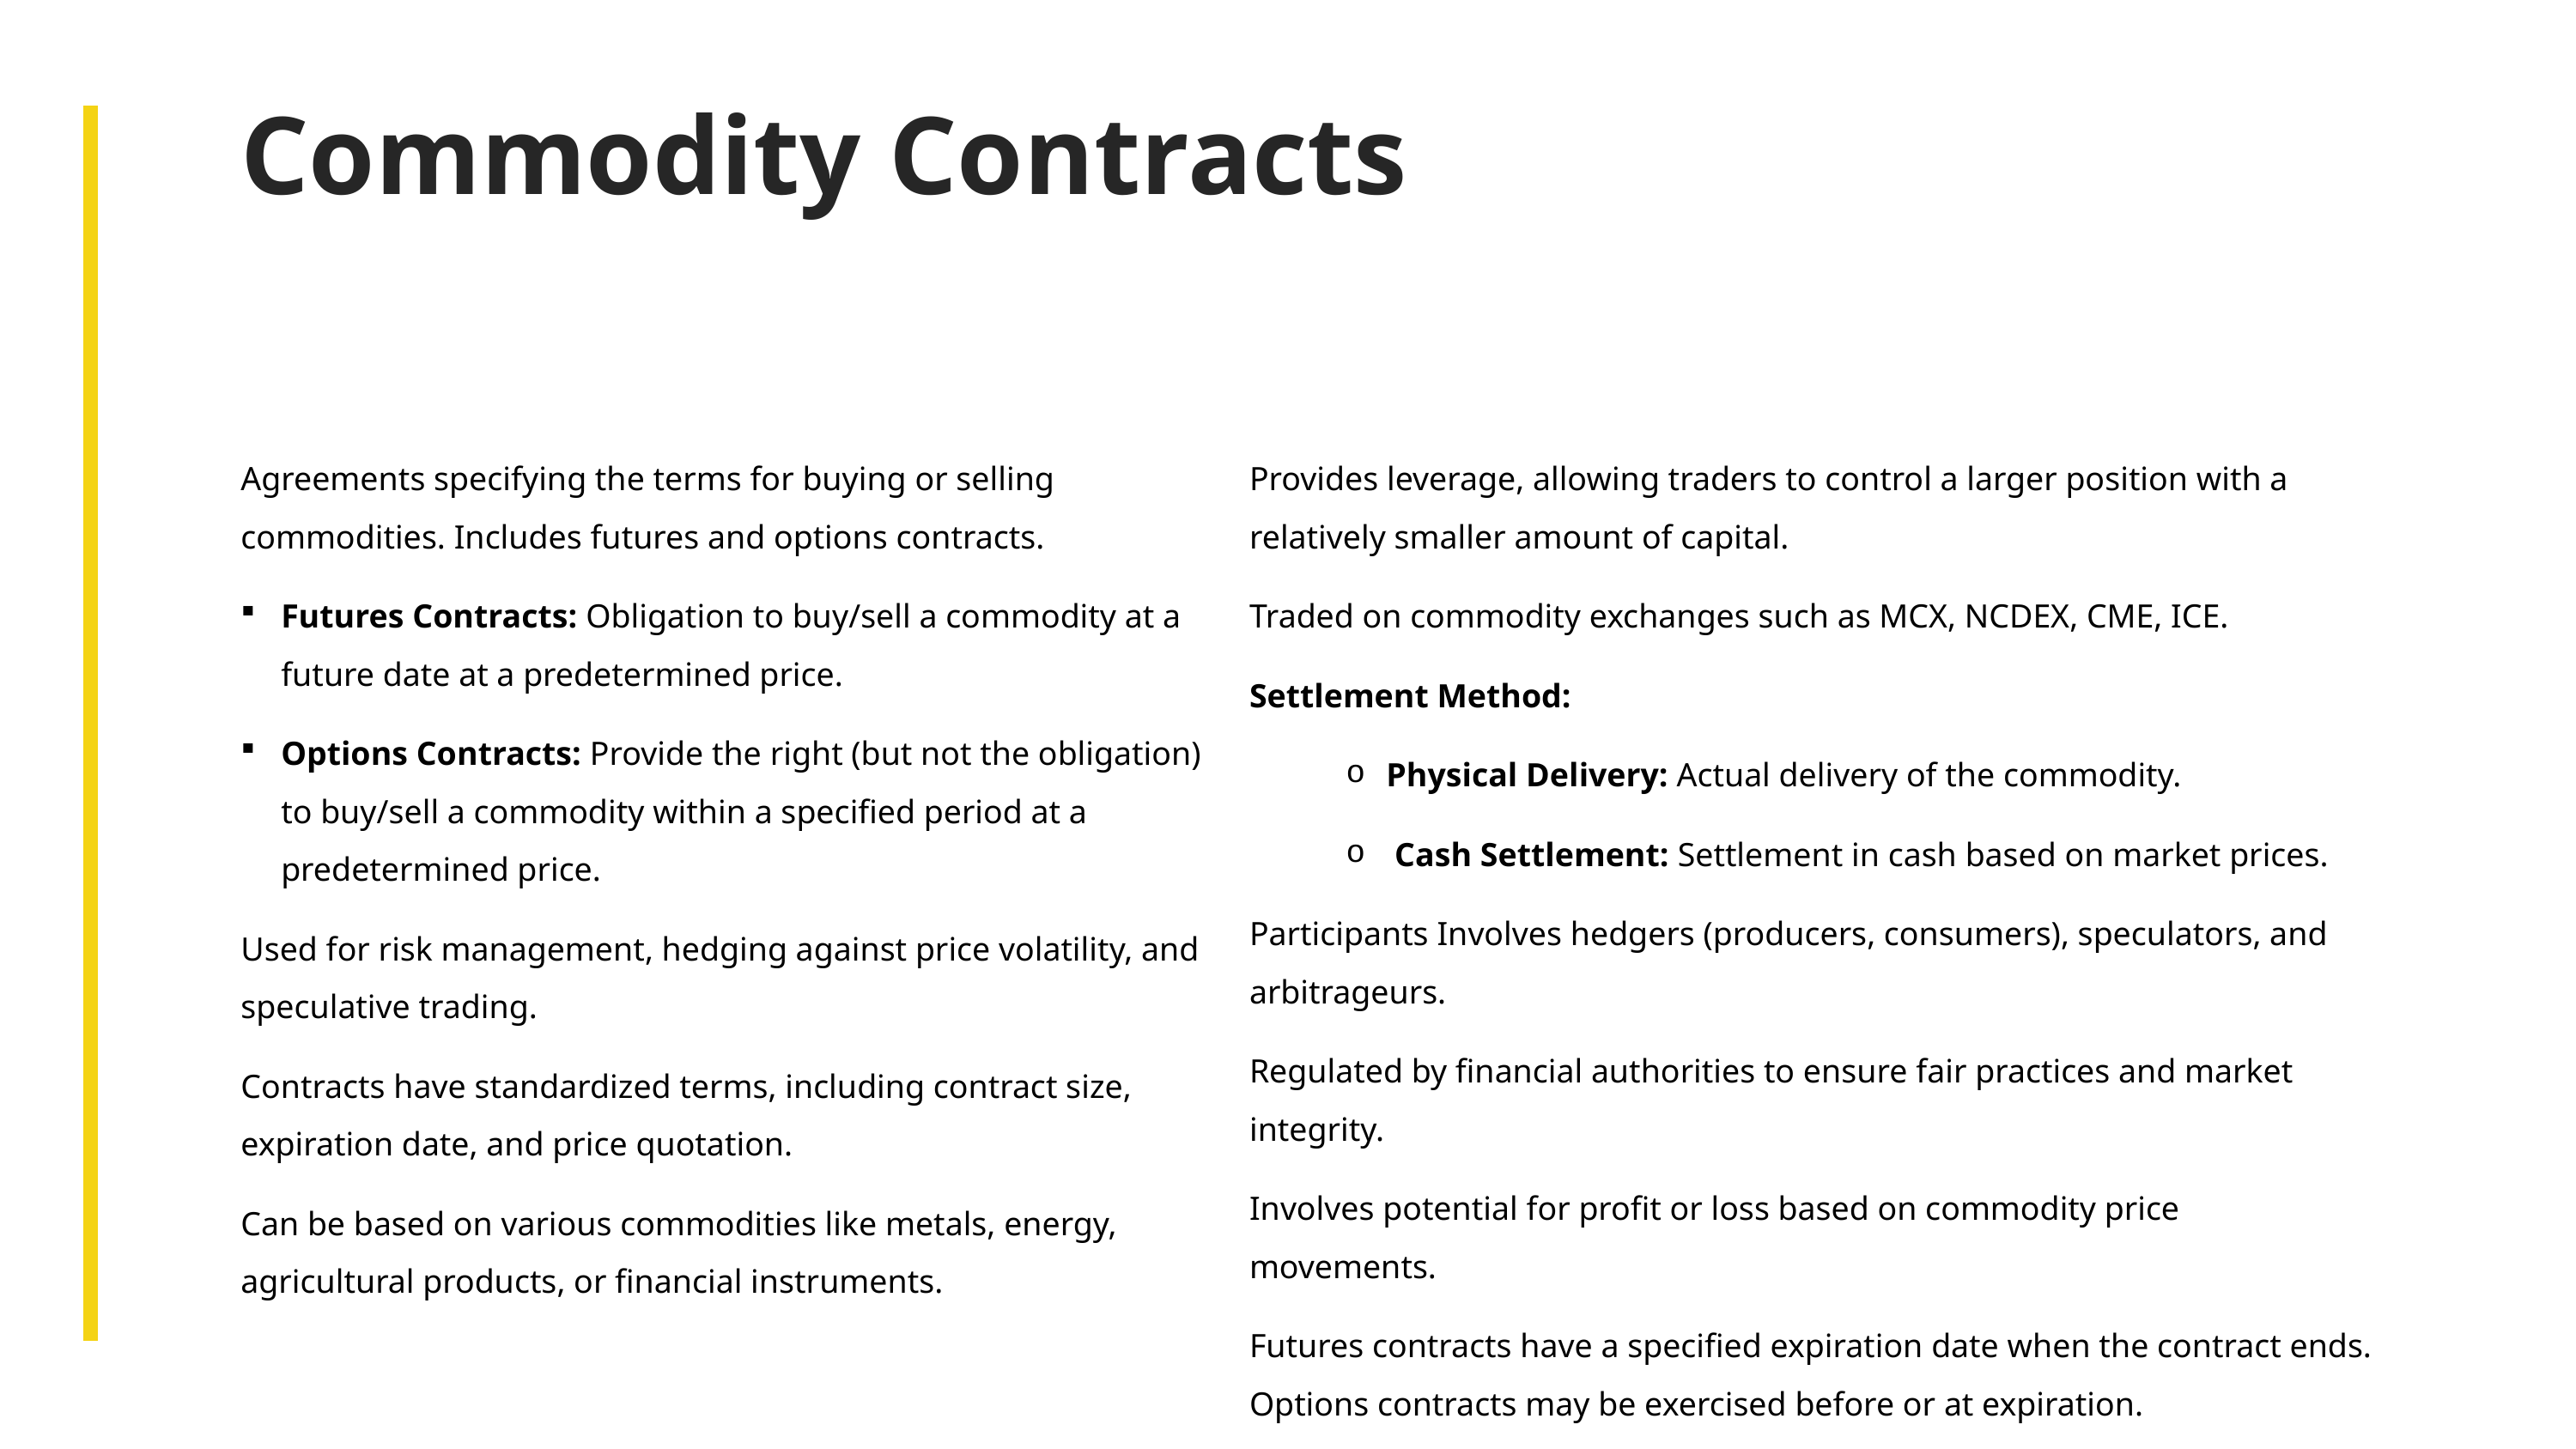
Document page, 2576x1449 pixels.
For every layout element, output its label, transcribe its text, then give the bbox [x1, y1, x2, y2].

text_box Commodity Contracts [228, 80, 1489, 222]
text_box Provides leverage, allowing traders to control a larger position with a relatively smaller amount of capital. Traded on commodity exchanges such as MCX, NCDEX, CME, ICE. Settlement Method: Physical Delivery: Actual delivery of the commodity. Cash Settlement: Settlement in cash based on market prices. Participants Involves hedgers (producers, consumers), speculators, and arbitrageurs. Regulated by financial authorities to ensure fair practices and market integrity. Involves potential for profit or loss based on commodity price movements. Futures contracts have a specified expiration date when the contract ends. Options contracts may be exercised before or at expiration. [1236, 433, 2387, 1429]
text_box Agreements specifying the terms for buying or selling commodities. Includes futures and options contracts. Futures Contracts: Obligation to buy/sell a commodity at a future date at a predetermined price. Options Contracts: Provide the right (but not the obligation) to buy/sell a commodity within a specified period at a predetermined price. Used for risk management, hedging against price volatility, and speculative trading. Contracts have standardized terms, including contract size, expiration date, and price quotation. Can be based on various commodities like metals, energy, agricultural products, or financial instruments. [228, 433, 1230, 1307]
